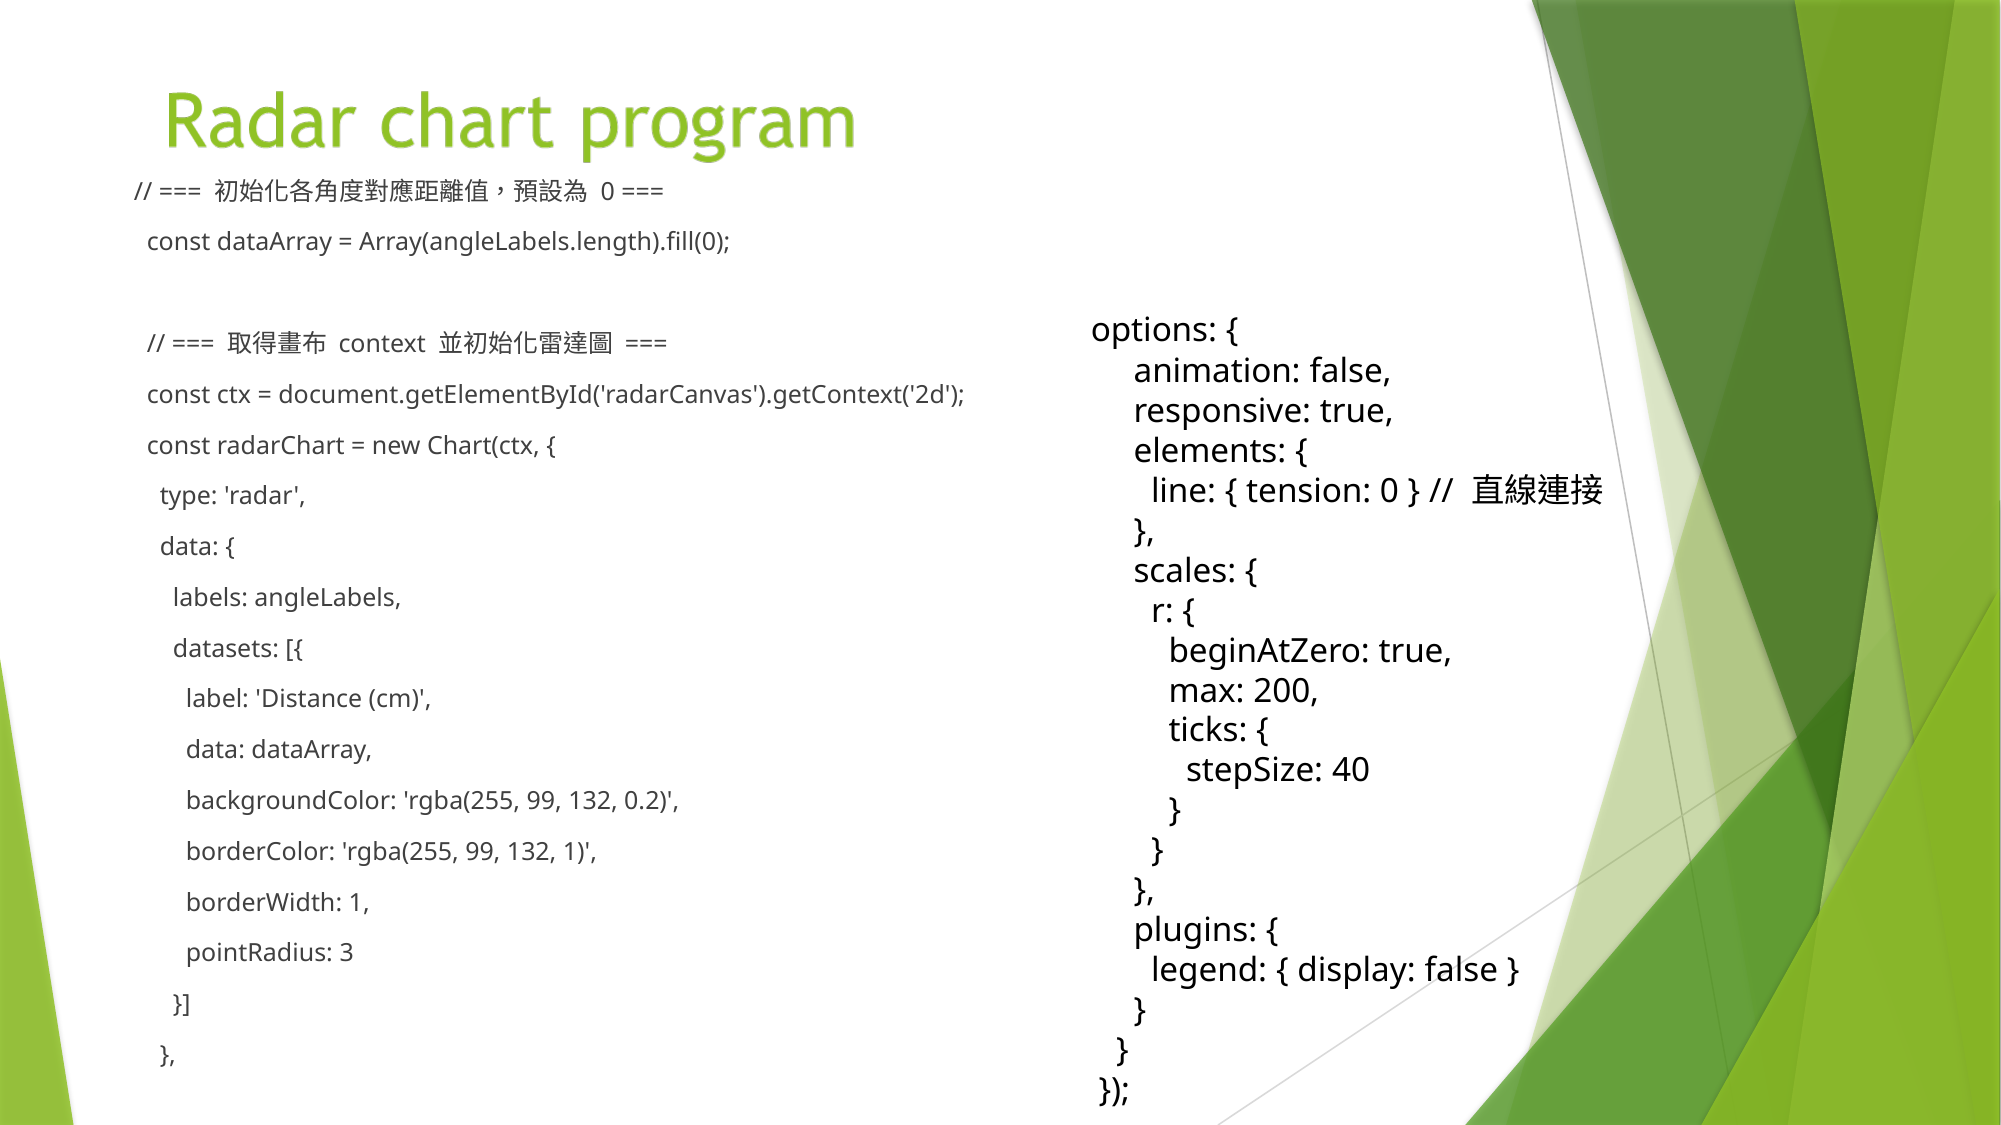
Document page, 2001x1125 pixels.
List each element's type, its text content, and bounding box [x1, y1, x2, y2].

text_box options: { animation: false, responsive: true, elements: { line: { tension: 0 } // 直線連接 }, scales: { r: { beginAtZero: true, max: 200, ticks: { stepSize: 40 } } }, plugins: { legend: { display: false } } } }); [1066, 296, 2000, 1116]
picture [118, 51, 1560, 284]
list // === 初始化各角度對應距離值，預設為 0 === const dataArray = Array(angleLabels.length).fill(0); // === 取得畫布 context 並初始化雷達圖 === const ctx = document.getElementById('radarCanvas').getContext('2d'); const radarChart = new Chart(ctx, { type: 'radar', data: { labels: angleLabels, datasets: [{ label: 'Distance (cm)', data: dataArray, backgroundColor: 'rgba(255, 99, 132, 0.2)', borderColor: 'rgba(255, 99, 132, 1)', borderWidth: 1, pointRadius: 3 }] }, [118, 290, 1530, 805]
